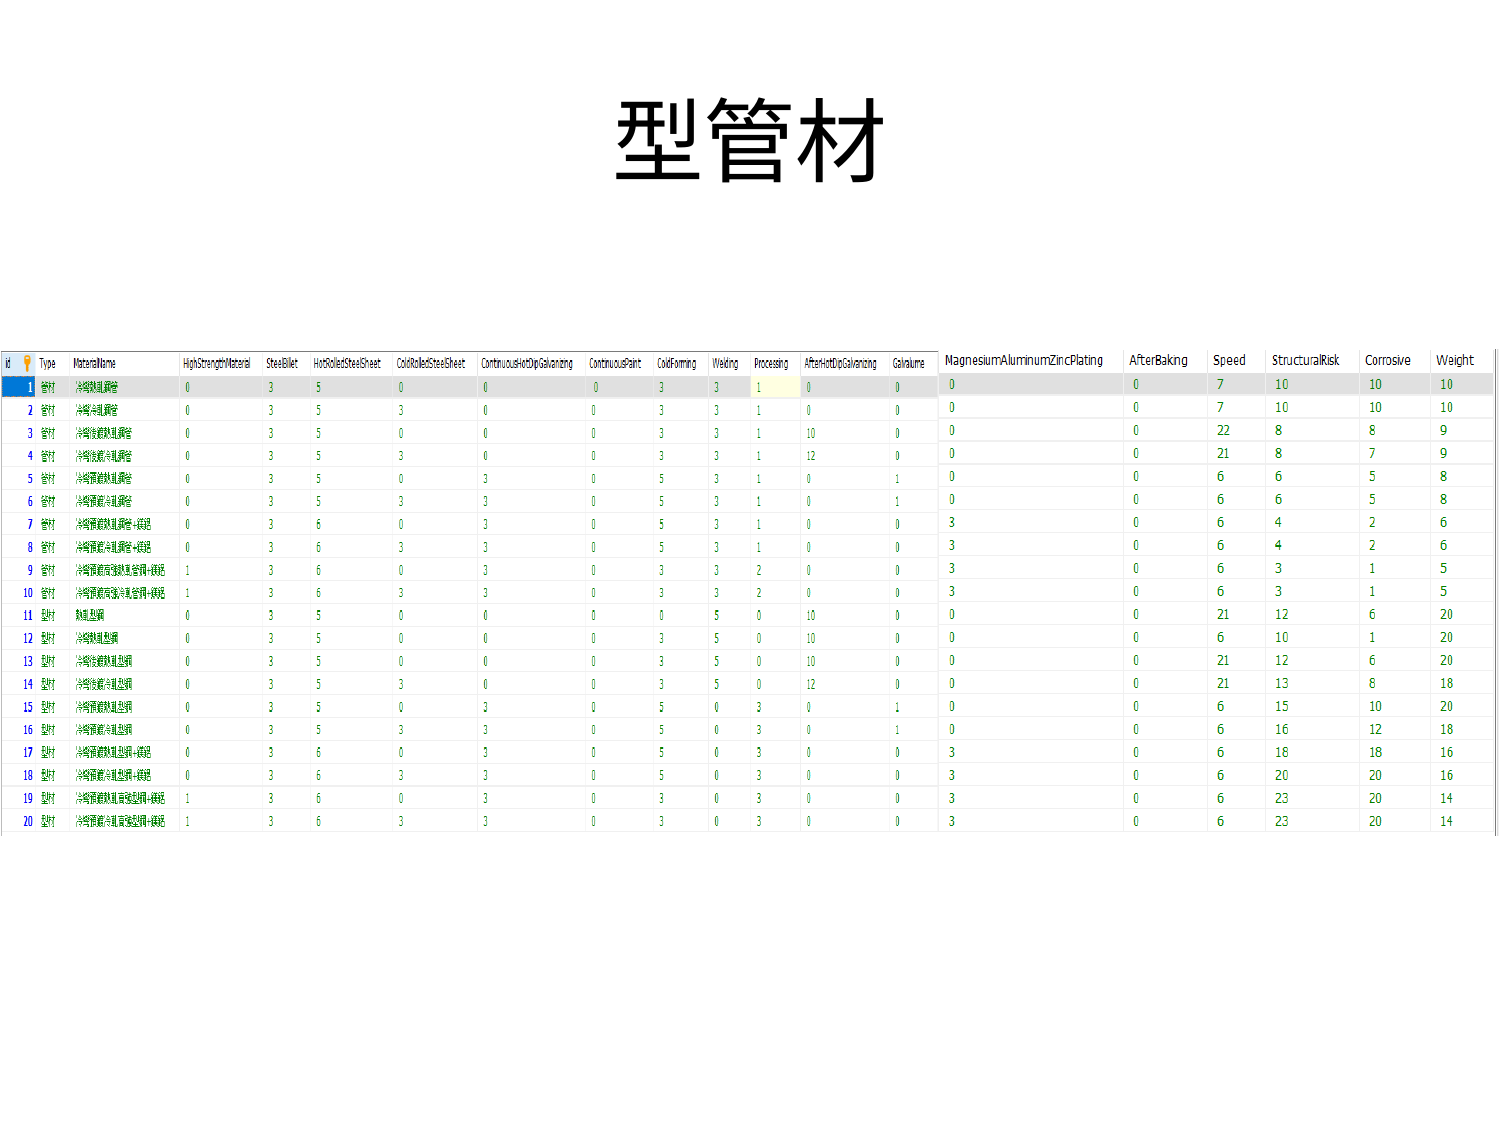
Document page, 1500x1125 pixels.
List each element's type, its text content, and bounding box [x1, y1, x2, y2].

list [0, 349, 937, 836]
picture [938, 349, 1499, 836]
title 型管材 [75, 45, 1425, 233]
